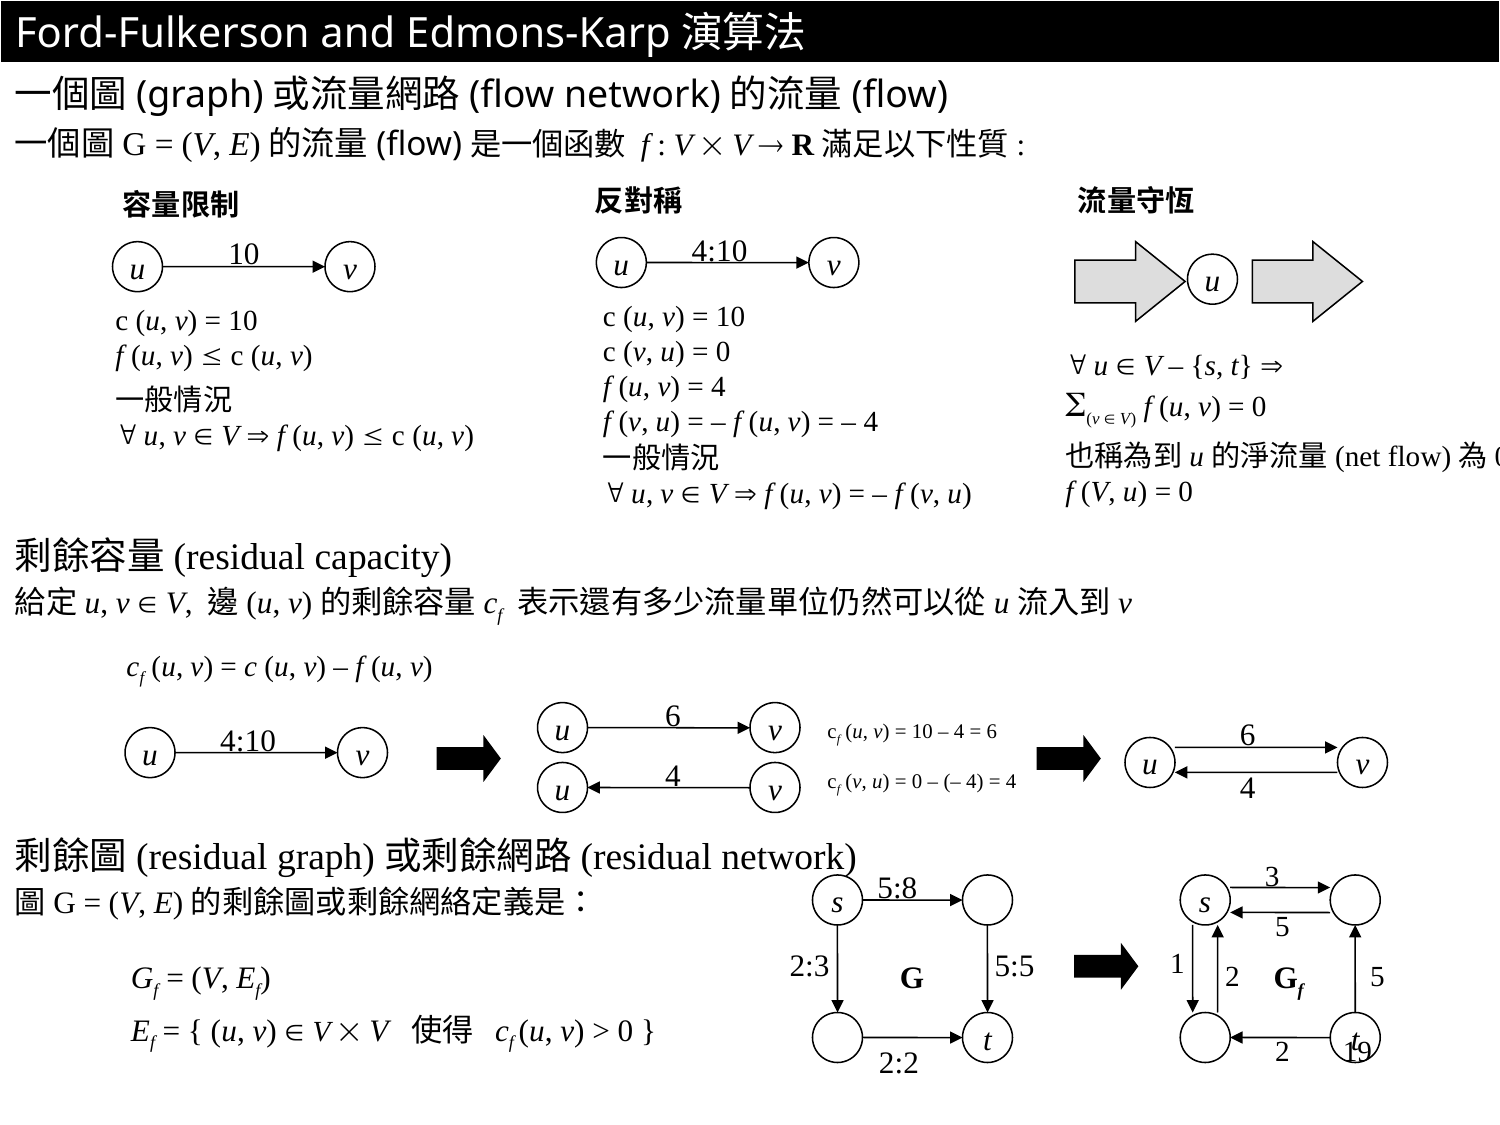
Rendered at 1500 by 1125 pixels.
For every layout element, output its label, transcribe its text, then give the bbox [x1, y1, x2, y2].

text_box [0, 824, 1500, 1088]
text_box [0, 62, 1500, 520]
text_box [0, 524, 1500, 813]
title Ford-Fulkerson and Edmons-Karp演算法 [0, 0, 1500, 61]
